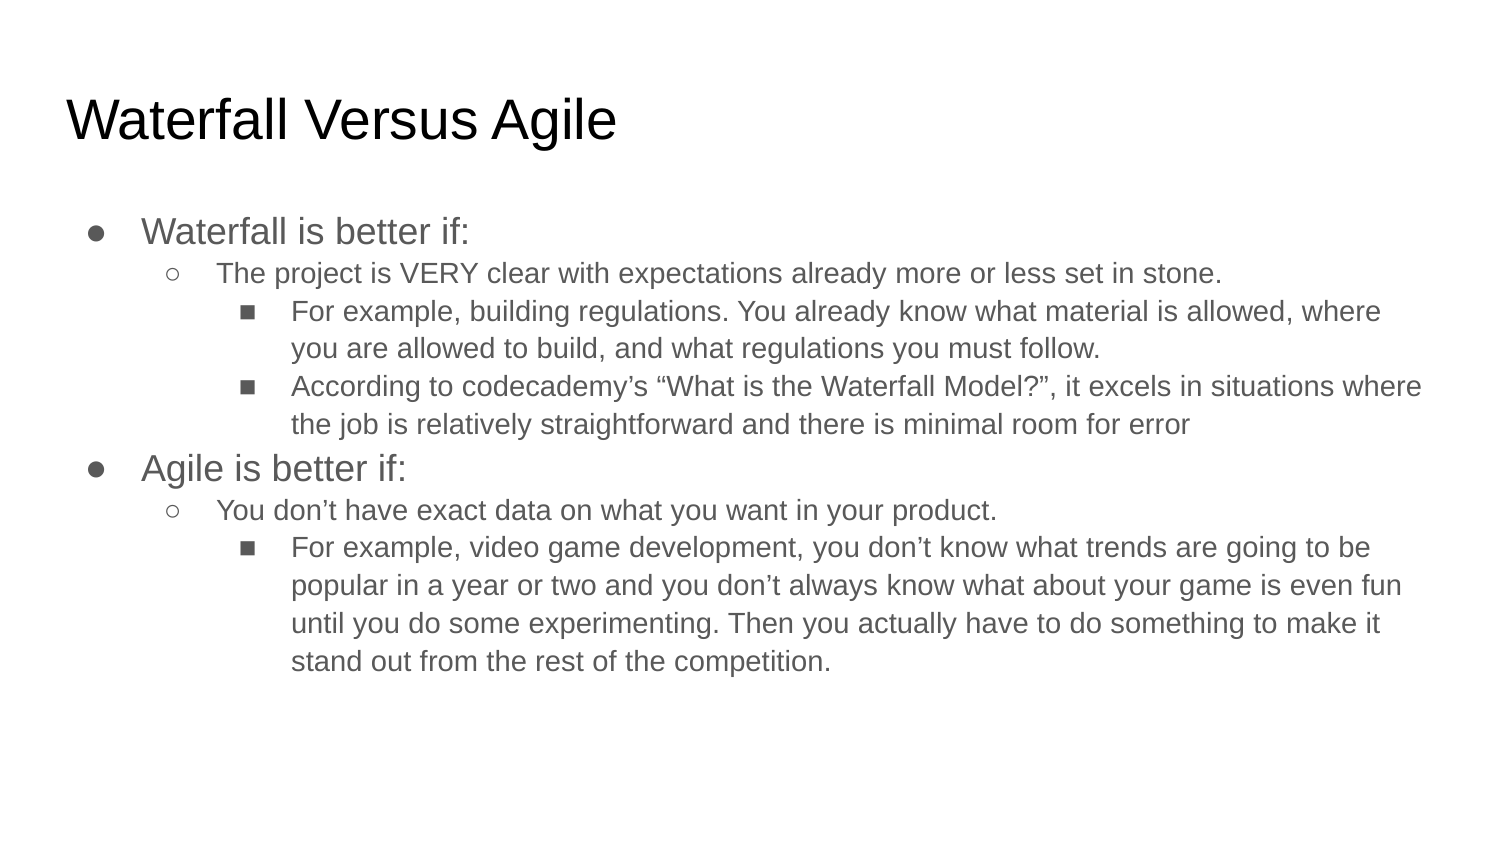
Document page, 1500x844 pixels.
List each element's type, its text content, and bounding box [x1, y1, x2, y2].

title Waterfall Versus Agile [51, 72, 1449, 167]
list Waterfall is better if: The project is VERY clear with expectations already more or less set in stone. For example, building regulations. You already know what material is allowed, where you are allowed to build, and what regulations you must follow. According to codecademy’s “What is the Waterfall Model?”, it excels in situations where the job is relatively straightforward and there is minimal room for error Agile is better if: You don’t have exact data on what you want in your product. For example, video game development, you don’t know what trends are going to be popular in a year or two and you don’t always know what about your game is even fun until you do some experimenting. Then you actually have to do something to make it stand out from the rest of the competition. [51, 189, 1449, 750]
